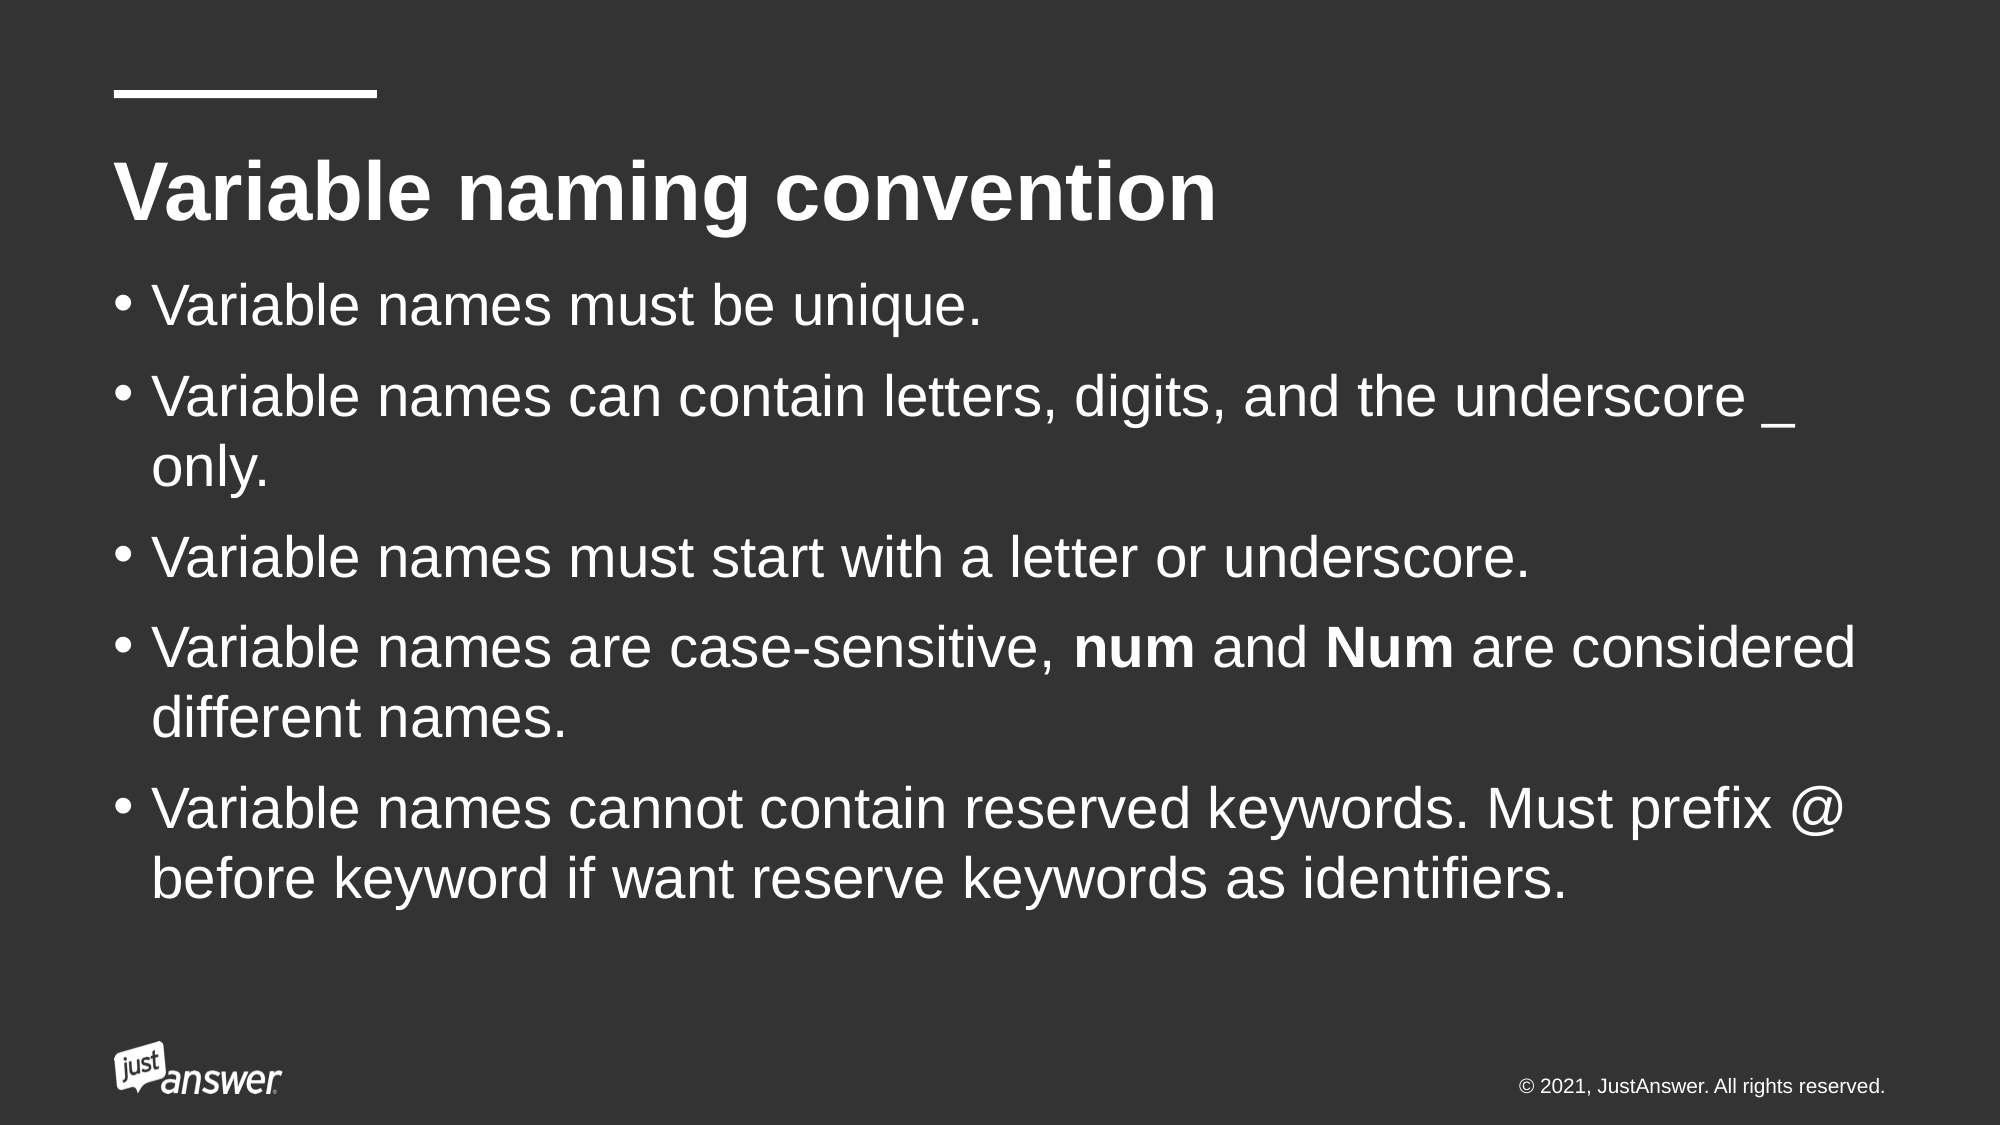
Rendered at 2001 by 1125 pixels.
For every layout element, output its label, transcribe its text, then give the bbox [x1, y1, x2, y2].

list Variable names must be unique. Variable names can contain letters, digits, and the underscore _ only. Variable names must start with a letter or underscore. Variable names are case-sensitive, num and Num are considered different names. Variable names cannot contain reserved keywords. Must prefix @ before keyword if want reserve keywords as identifiers. [114, 267, 1886, 976]
picture [114, 1041, 283, 1094]
title Variable naming convention [114, 148, 1886, 267]
